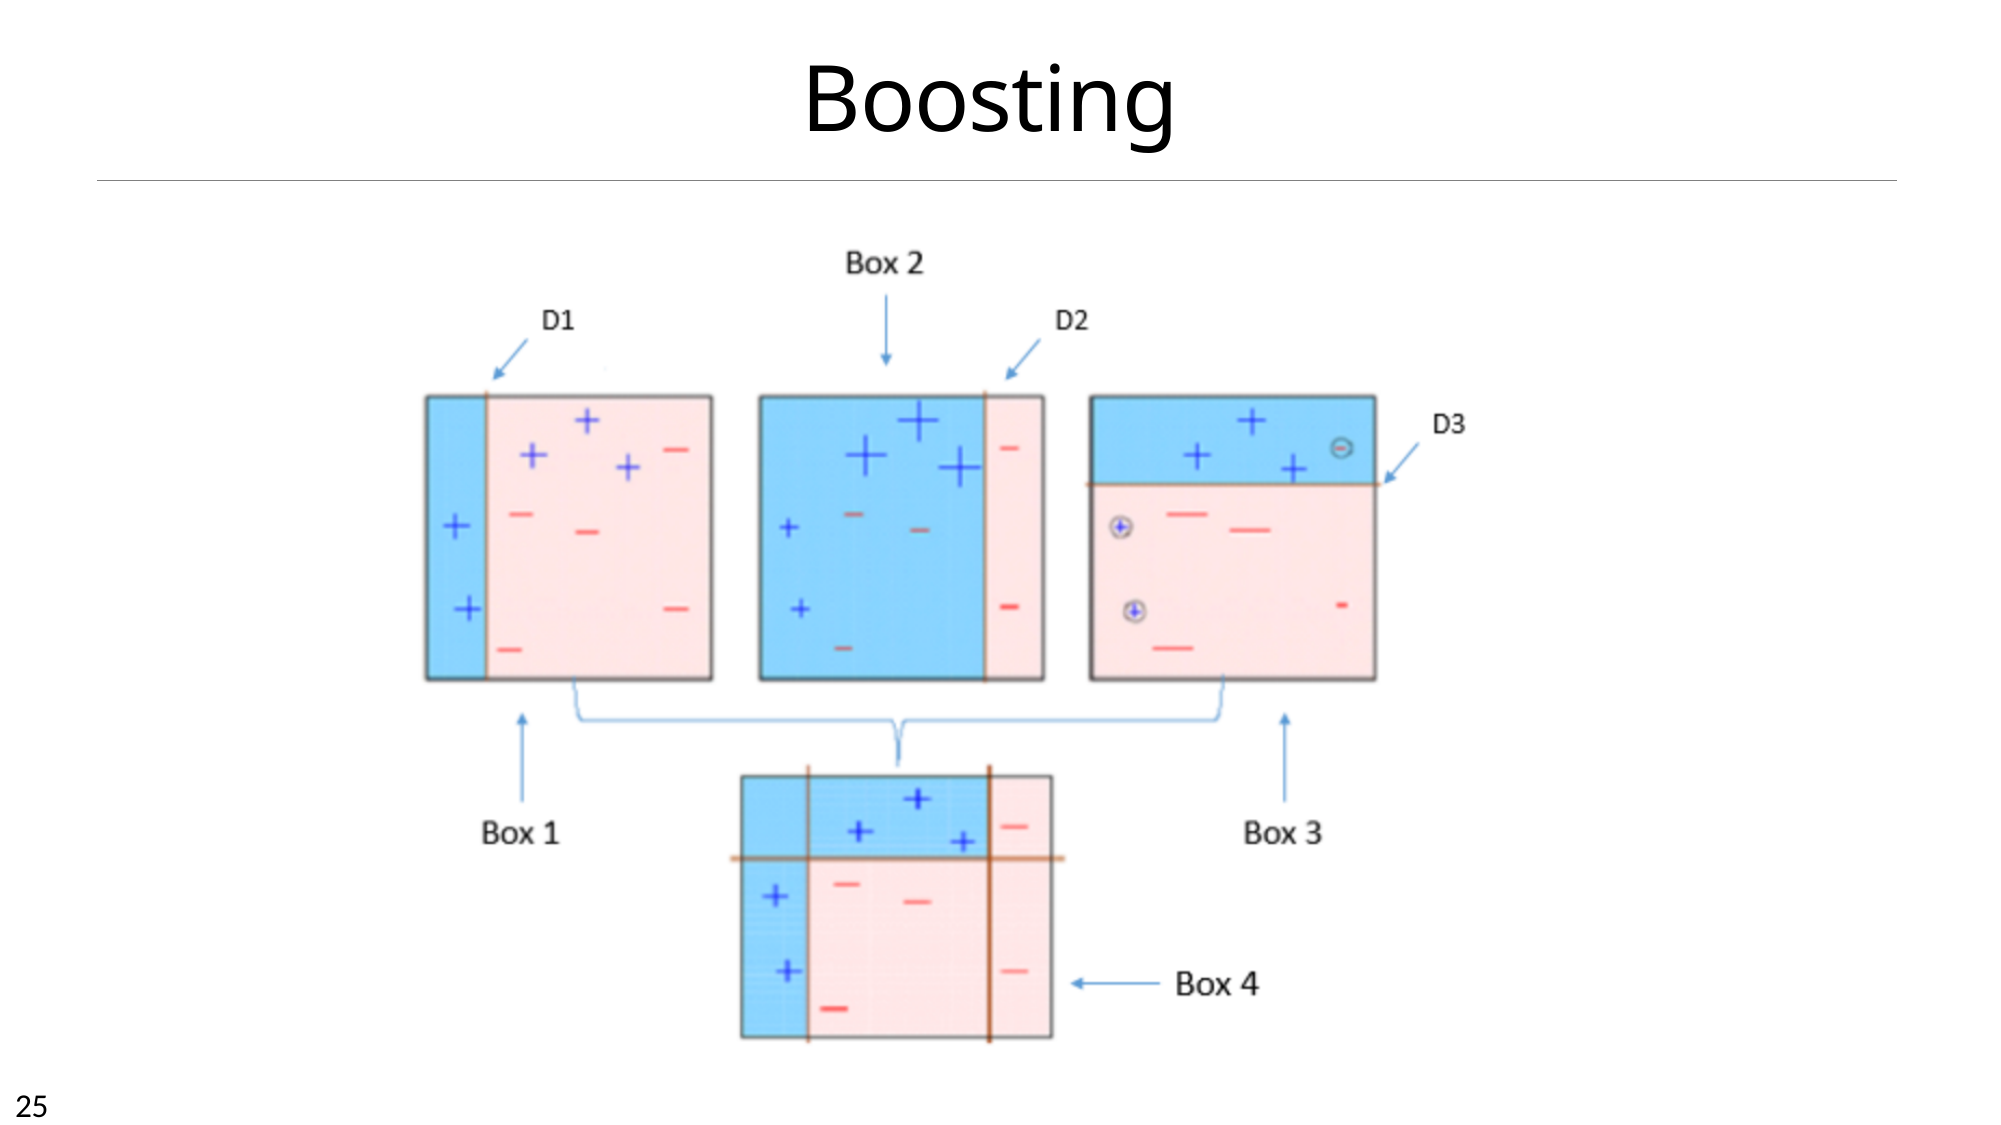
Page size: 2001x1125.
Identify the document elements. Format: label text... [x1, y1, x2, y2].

picture [378, 214, 1679, 1125]
title Boosting [57, 36, 1923, 158]
